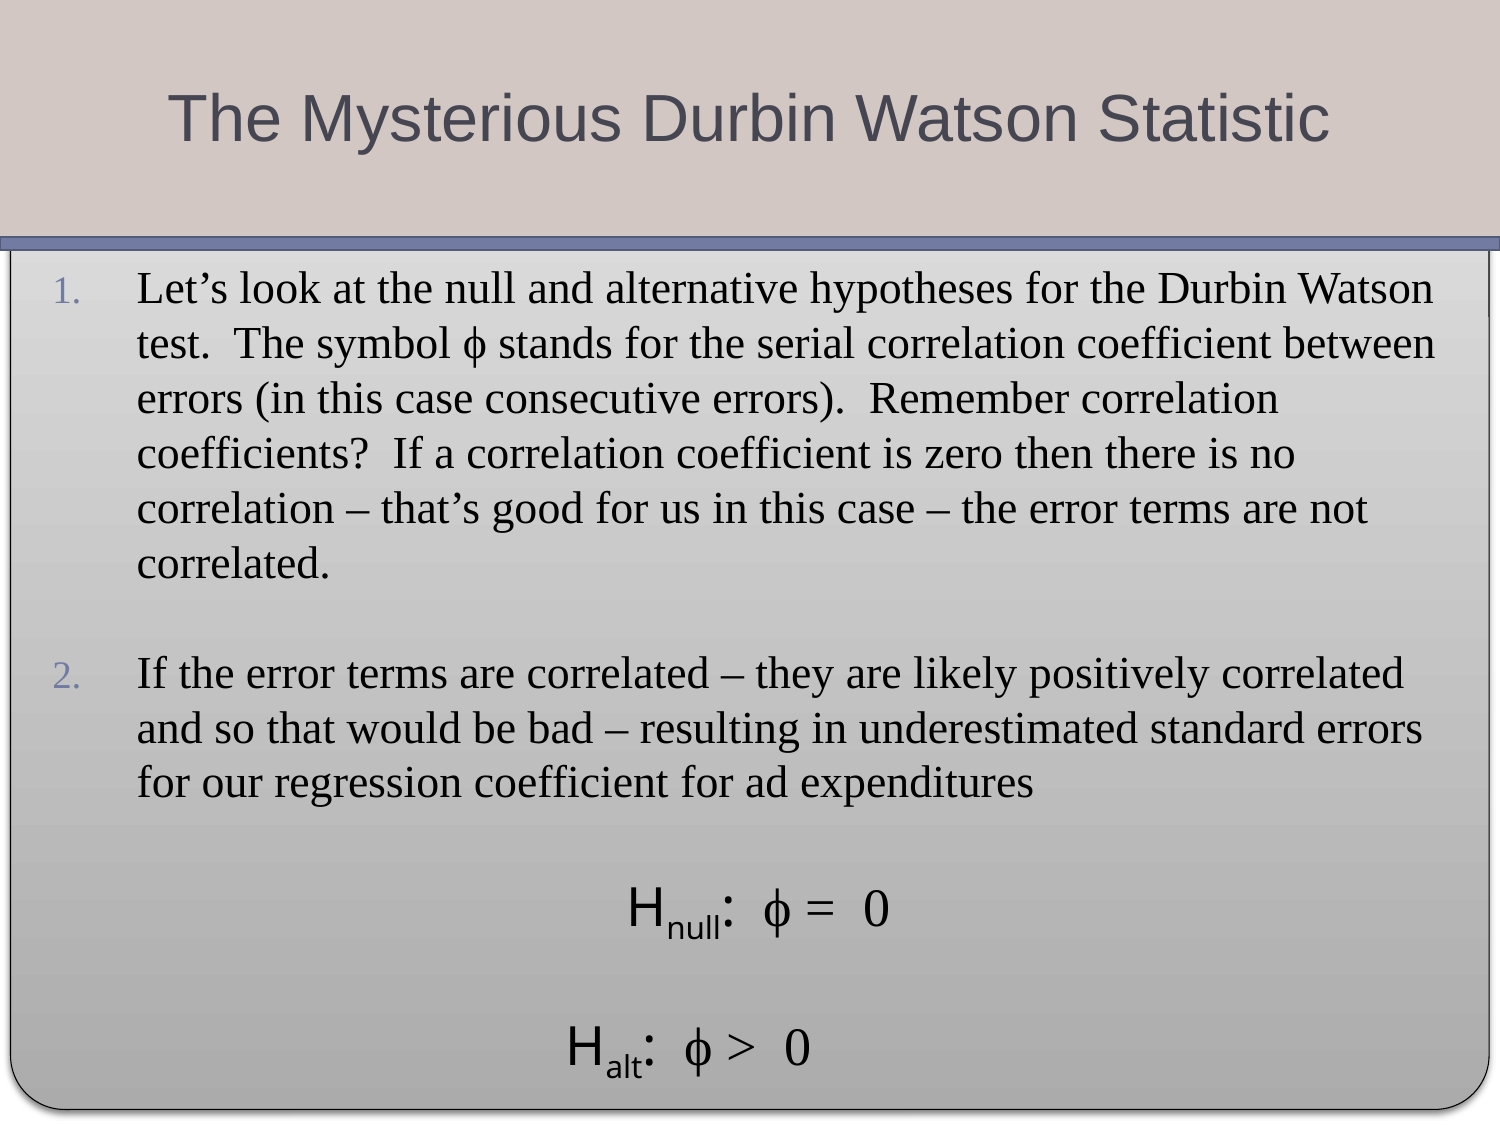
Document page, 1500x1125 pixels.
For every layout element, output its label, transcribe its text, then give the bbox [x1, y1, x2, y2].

text_box [56, 362, 1482, 1050]
text_box The Mysterious Durbin Watson Statistic [0, 0, 1500, 236]
text_box [0, 236, 1500, 251]
list Let’s look at the null and alternative hypotheses for the Durbin Watson test. The symbol ϕ stands for the serial correlation coefficient between errors (in this case consecutive errors). Remember correlation coefficients? If a correlation coefficient is zero then there is no correlation – that’s good for us in this case – the error terms are not correlated. If the error terms are correlated – they are likely positively correlated and so that would be bad – resulting in underestimated standard errors for our regression coefficient for ad expenditures Hnull: ϕ = 0 Halt: ϕ > 0 [37, 249, 1463, 1125]
